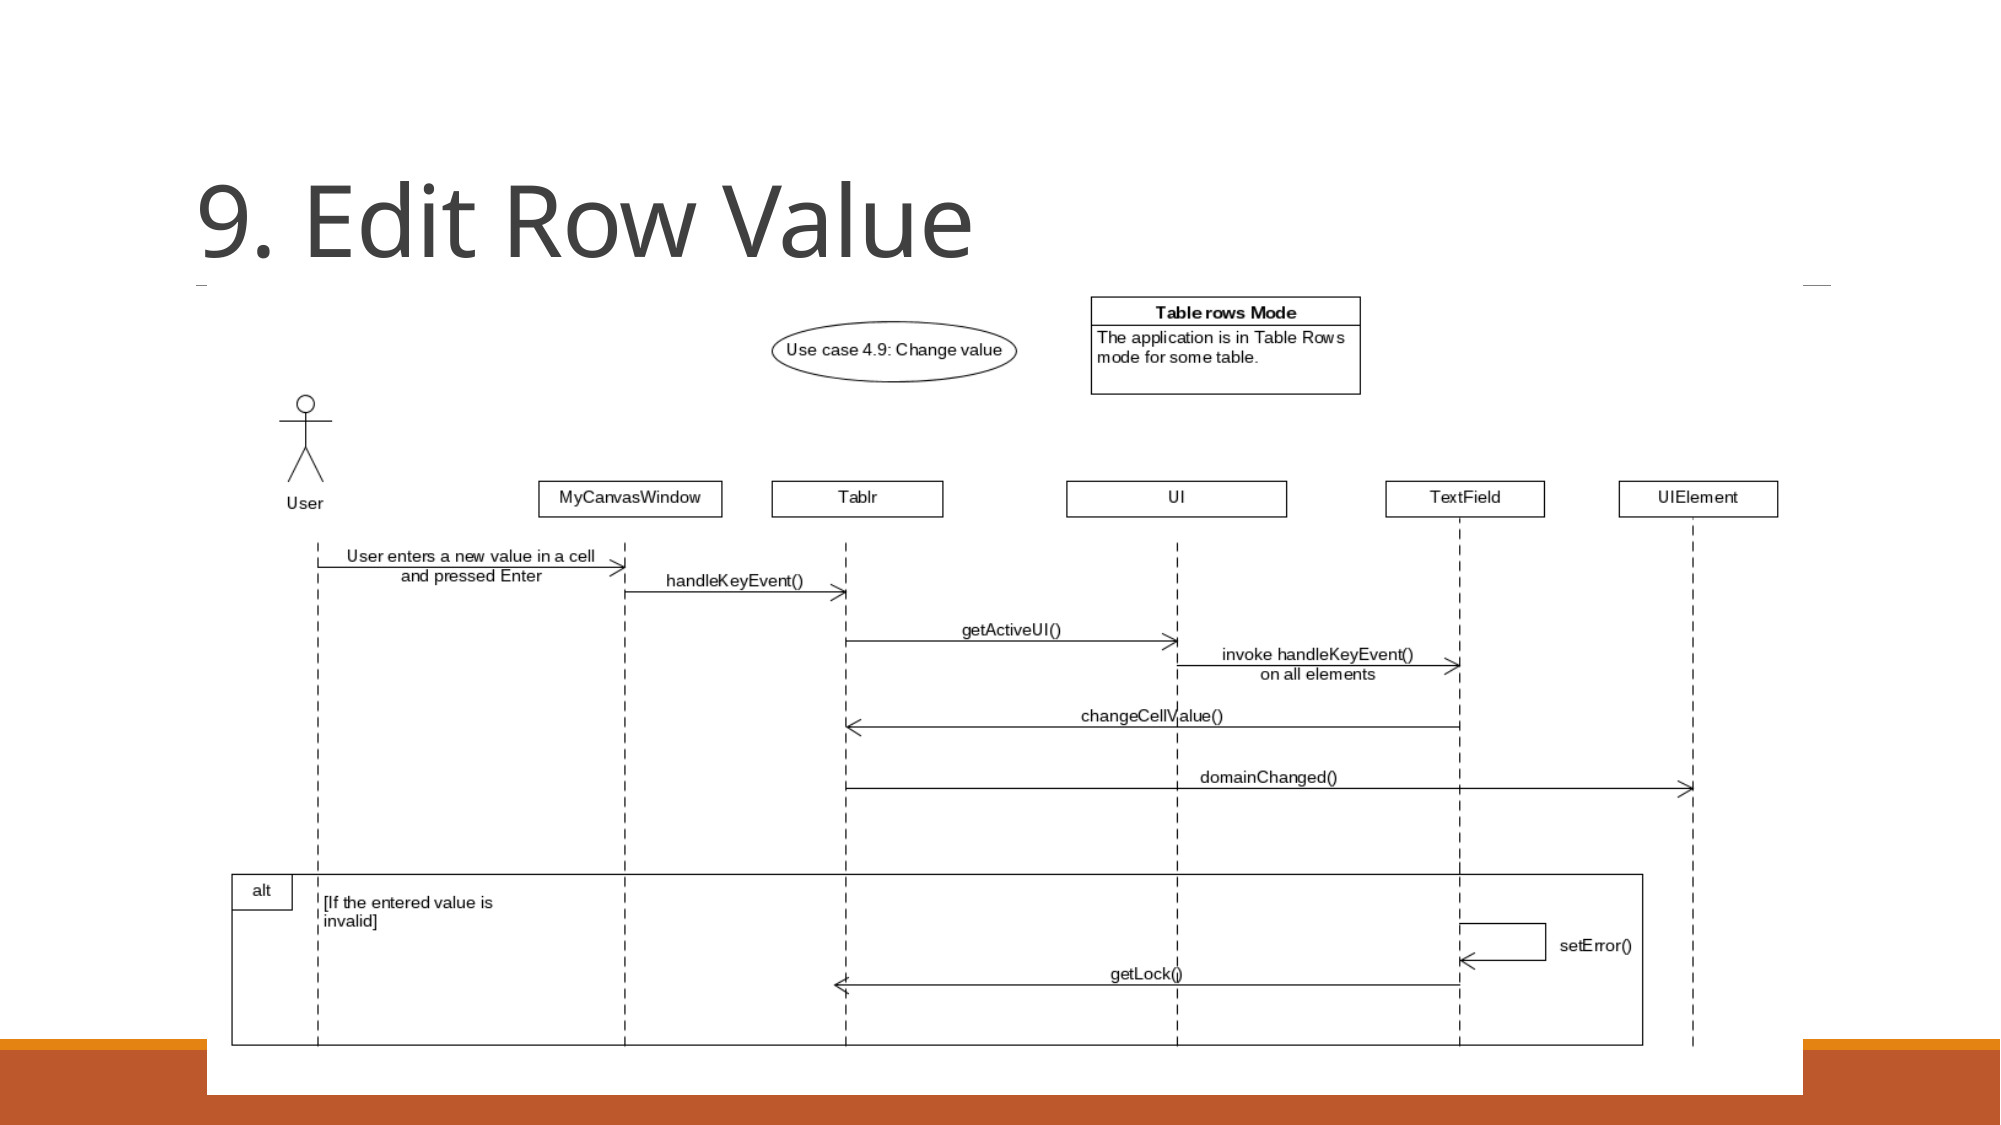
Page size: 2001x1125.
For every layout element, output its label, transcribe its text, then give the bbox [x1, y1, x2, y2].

title 9. Edit Row Value [180, 47, 1830, 285]
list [206, 271, 1804, 1096]
